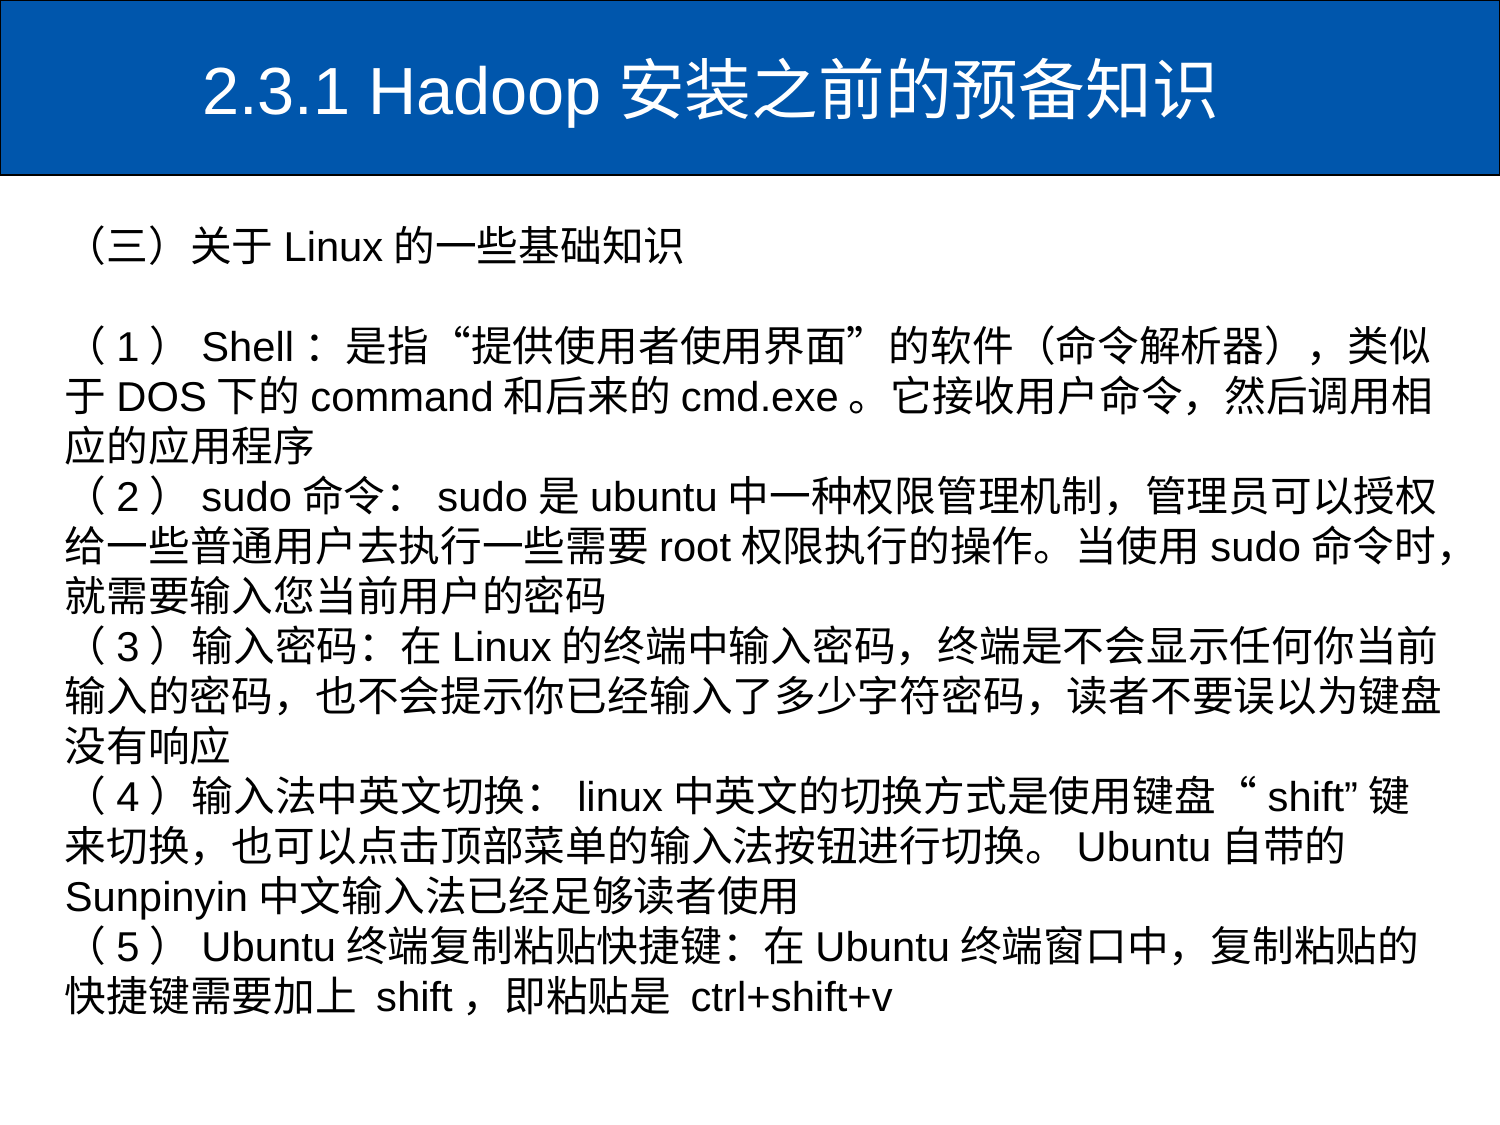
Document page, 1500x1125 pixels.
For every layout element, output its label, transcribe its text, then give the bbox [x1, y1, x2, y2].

title 2.3.1 Hadoop安装之前的预备知识 [187, 12, 1500, 163]
text_box （三）关于Linux的一些基础知识 （1）Shell：是指“提供使用者使用界面”的软件（命令解析器），类似于DOS下的command和后来的cmd.exe。它接收用户命令，然后调用相应的应用程序 （2）sudo命令：sudo是ubuntu中一种权限管理机制，管理员可以授权给一些普通用户去执行一些需要root权限执行的操作。当使用sudo命令时，就需要输入您当前用户的密码 （3）输入密码：在Linux的终端中输入密码，终端是不会显示任何你当前输入的密码，也不会提示你已经输入了多少字符密码，读者不要误以为键盘没有响应 （4）输入法中英文切换：linux中英文的切换方式是使用键盘“shift”键来切换，也可以点击顶部菜单的输入法按钮进行切换。Ubuntu自带的Sunpinyin中文输入法已经足够读者使用 （5）Ubuntu终端复制粘贴快捷键：在Ubuntu终端窗口中，复制粘贴的快捷键需要加上 shift，即粘贴是 ctrl+shift+v [49, 212, 1463, 1028]
